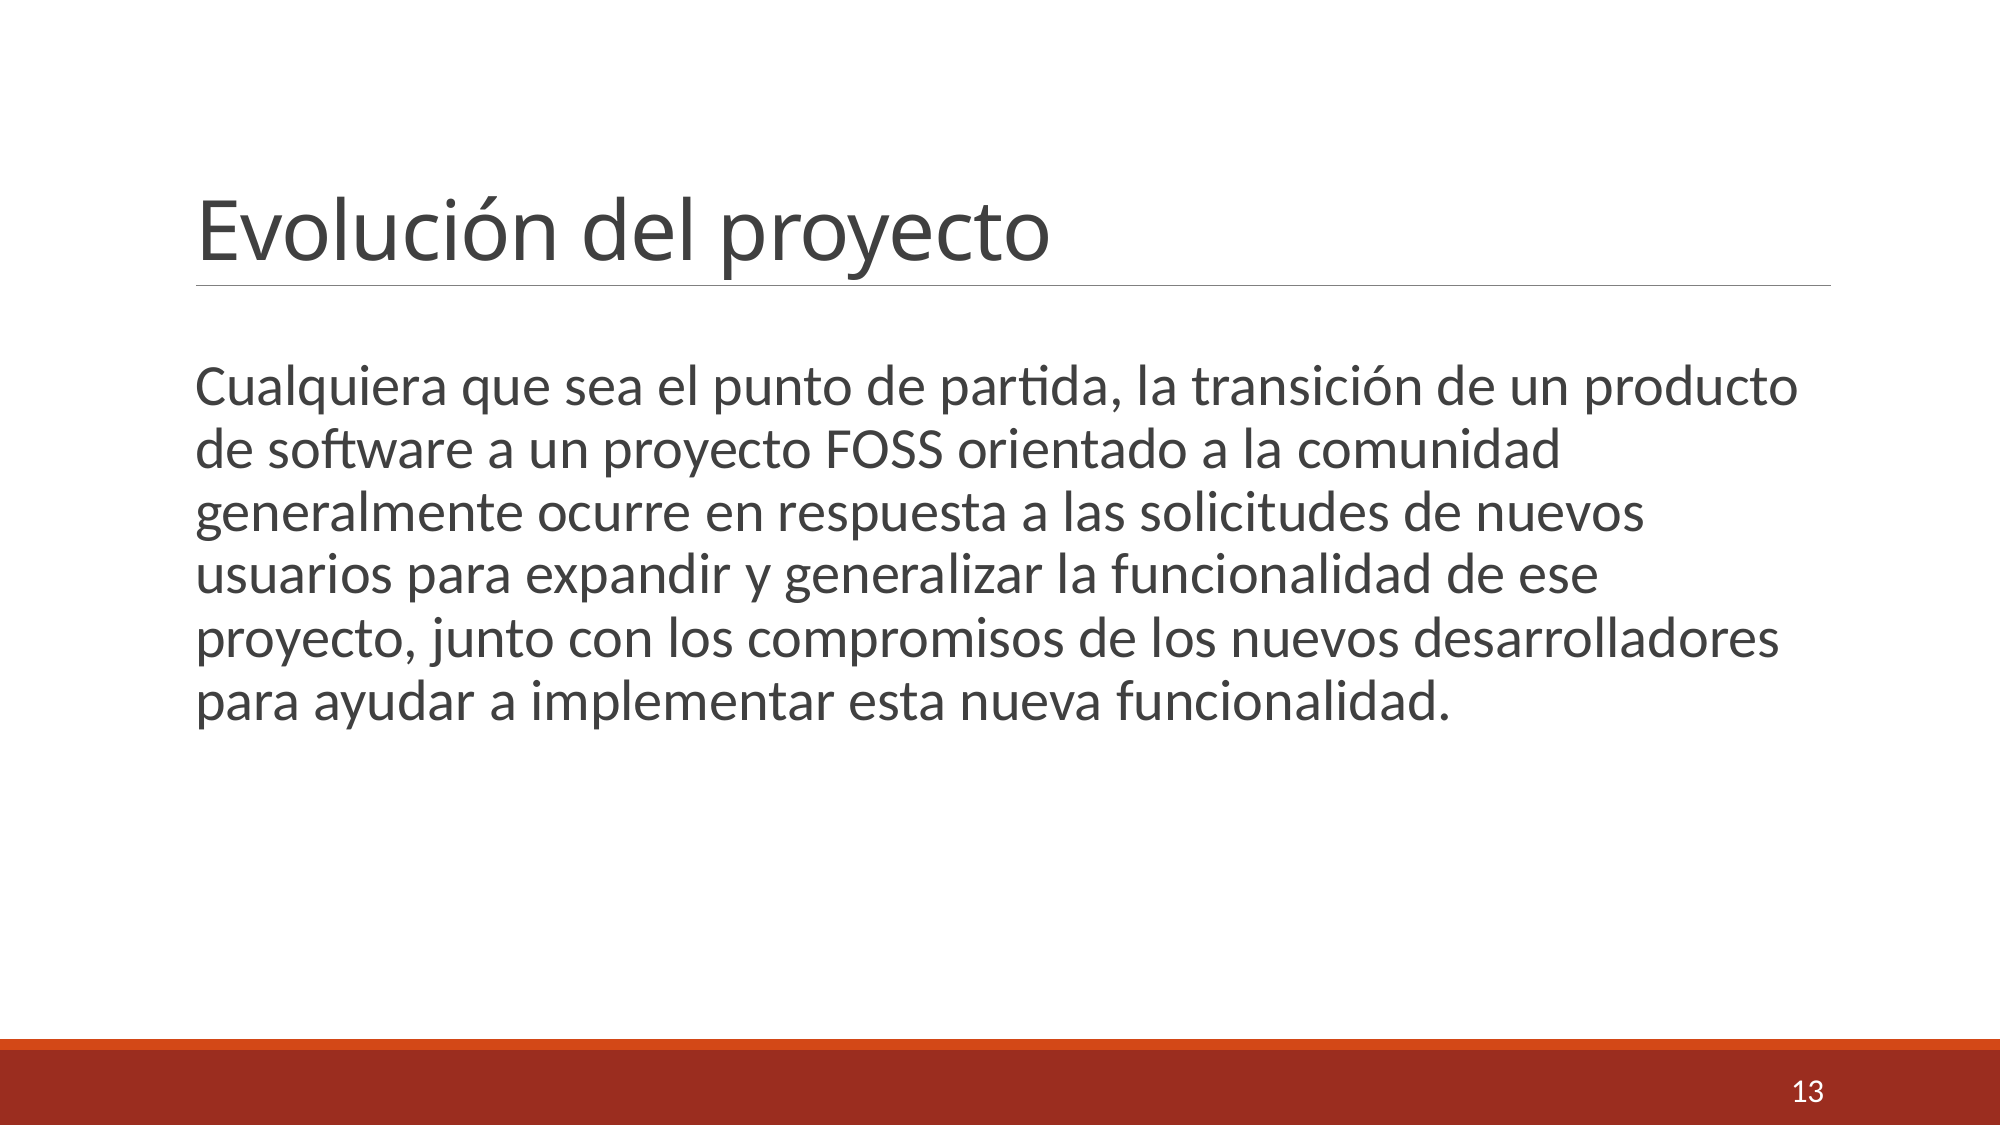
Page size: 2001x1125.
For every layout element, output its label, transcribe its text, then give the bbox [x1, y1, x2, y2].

list Cualquiera que sea el punto de partida, la transición de un producto de software a un proyecto FOSS orientado a la comunidad generalmente ocurre en respuesta a las solicitudes de nuevos usuarios para expandir y generalizar la funcionalidad de ese proyecto, junto con los compromisos de los nuevos desarrolladores para ayudar a implementar esta nueva funcionalidad. [180, 347, 1817, 964]
slide_number 13 [1624, 1059, 1840, 1120]
title Evolución del proyecto [180, 47, 1883, 285]
